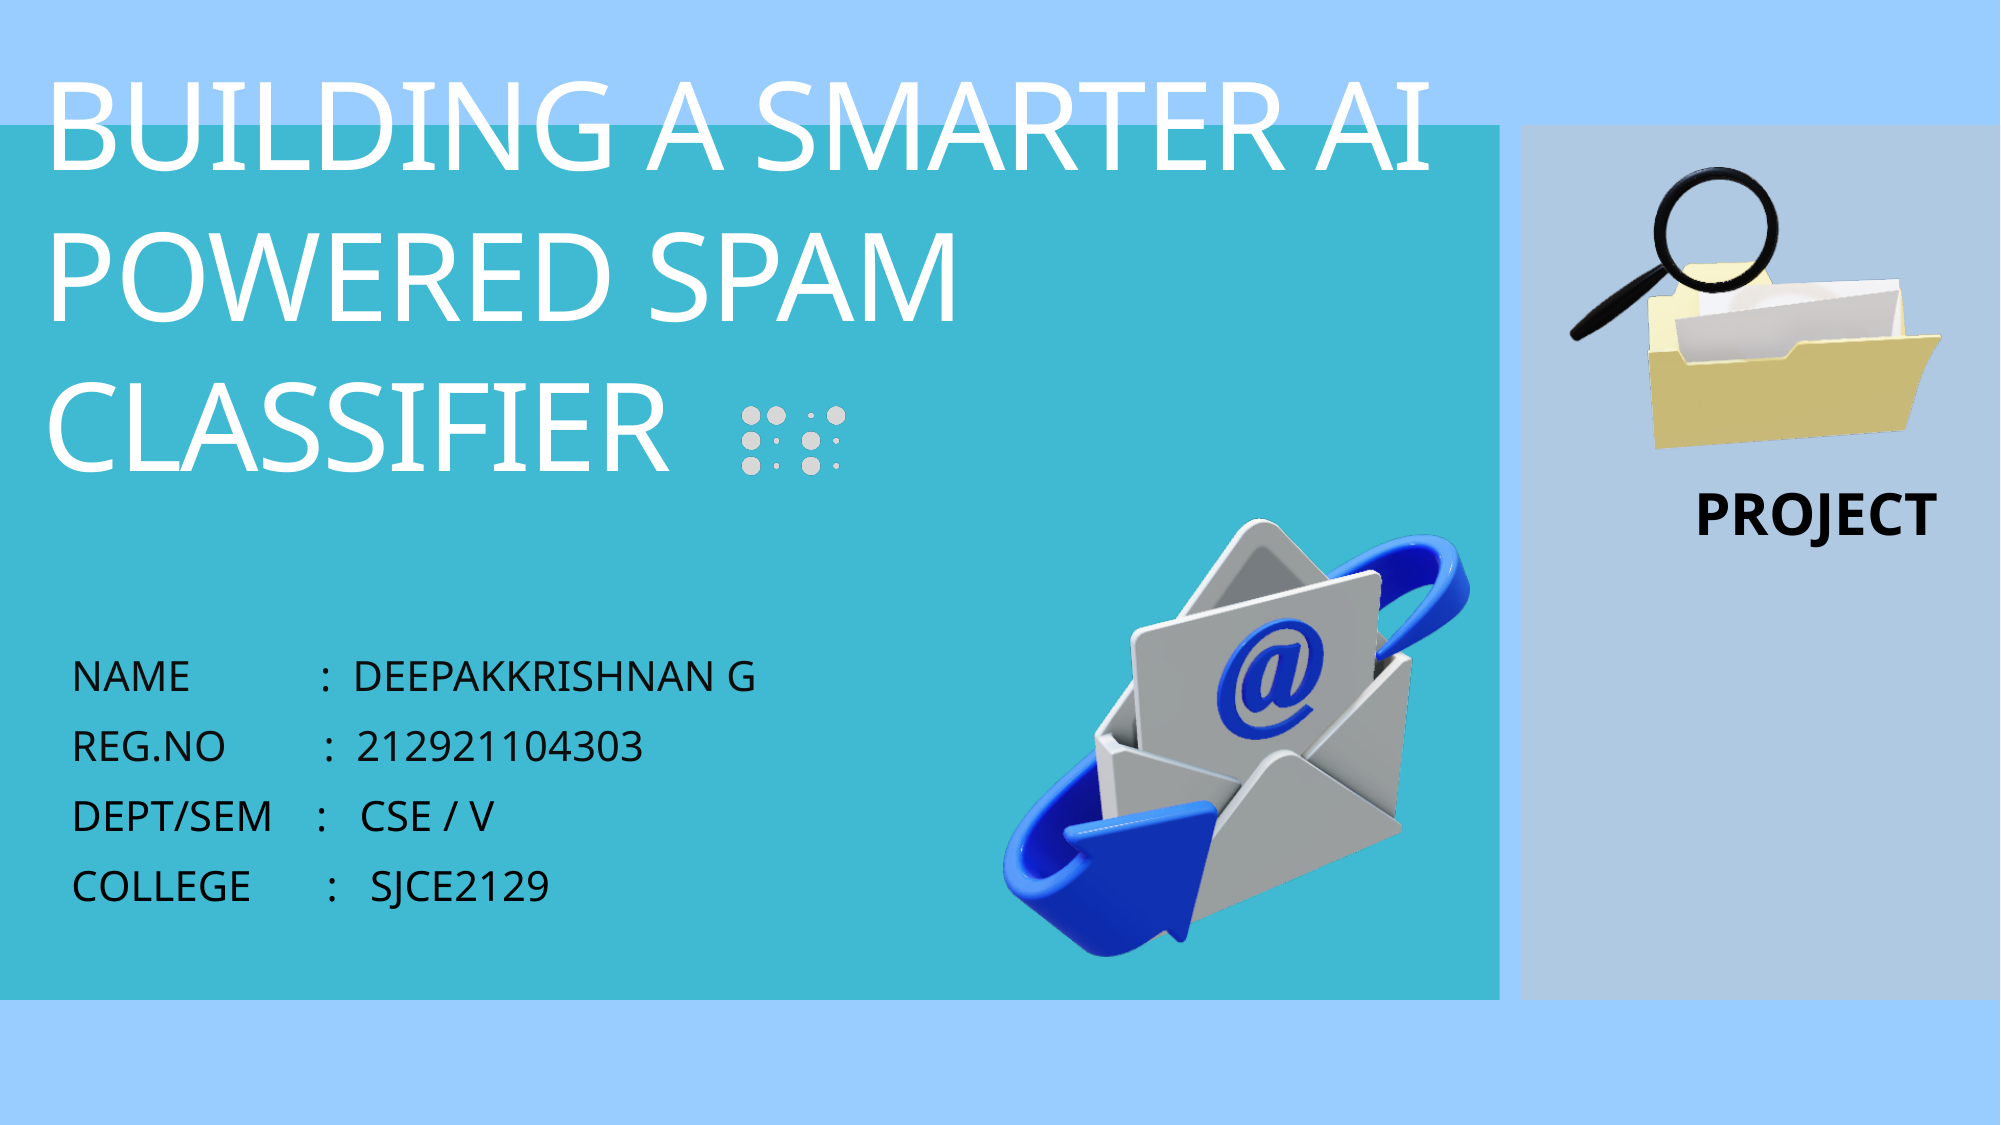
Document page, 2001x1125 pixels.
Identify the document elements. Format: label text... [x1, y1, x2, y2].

subtitle NAME : DEEPAKKRISHNAN G REG.NO : 212921104303 DEPT/SEM : CSE / V COLLEGE : SJCE2129 [56, 647, 996, 960]
picture [717, 365, 869, 517]
text_box PROJECT [1495, 469, 2000, 555]
picture [1564, 165, 1949, 469]
title BUILDING A SMARTER AI POWERED SPAM CLASSIFIER [27, 31, 1496, 510]
picture [996, 477, 1496, 964]
